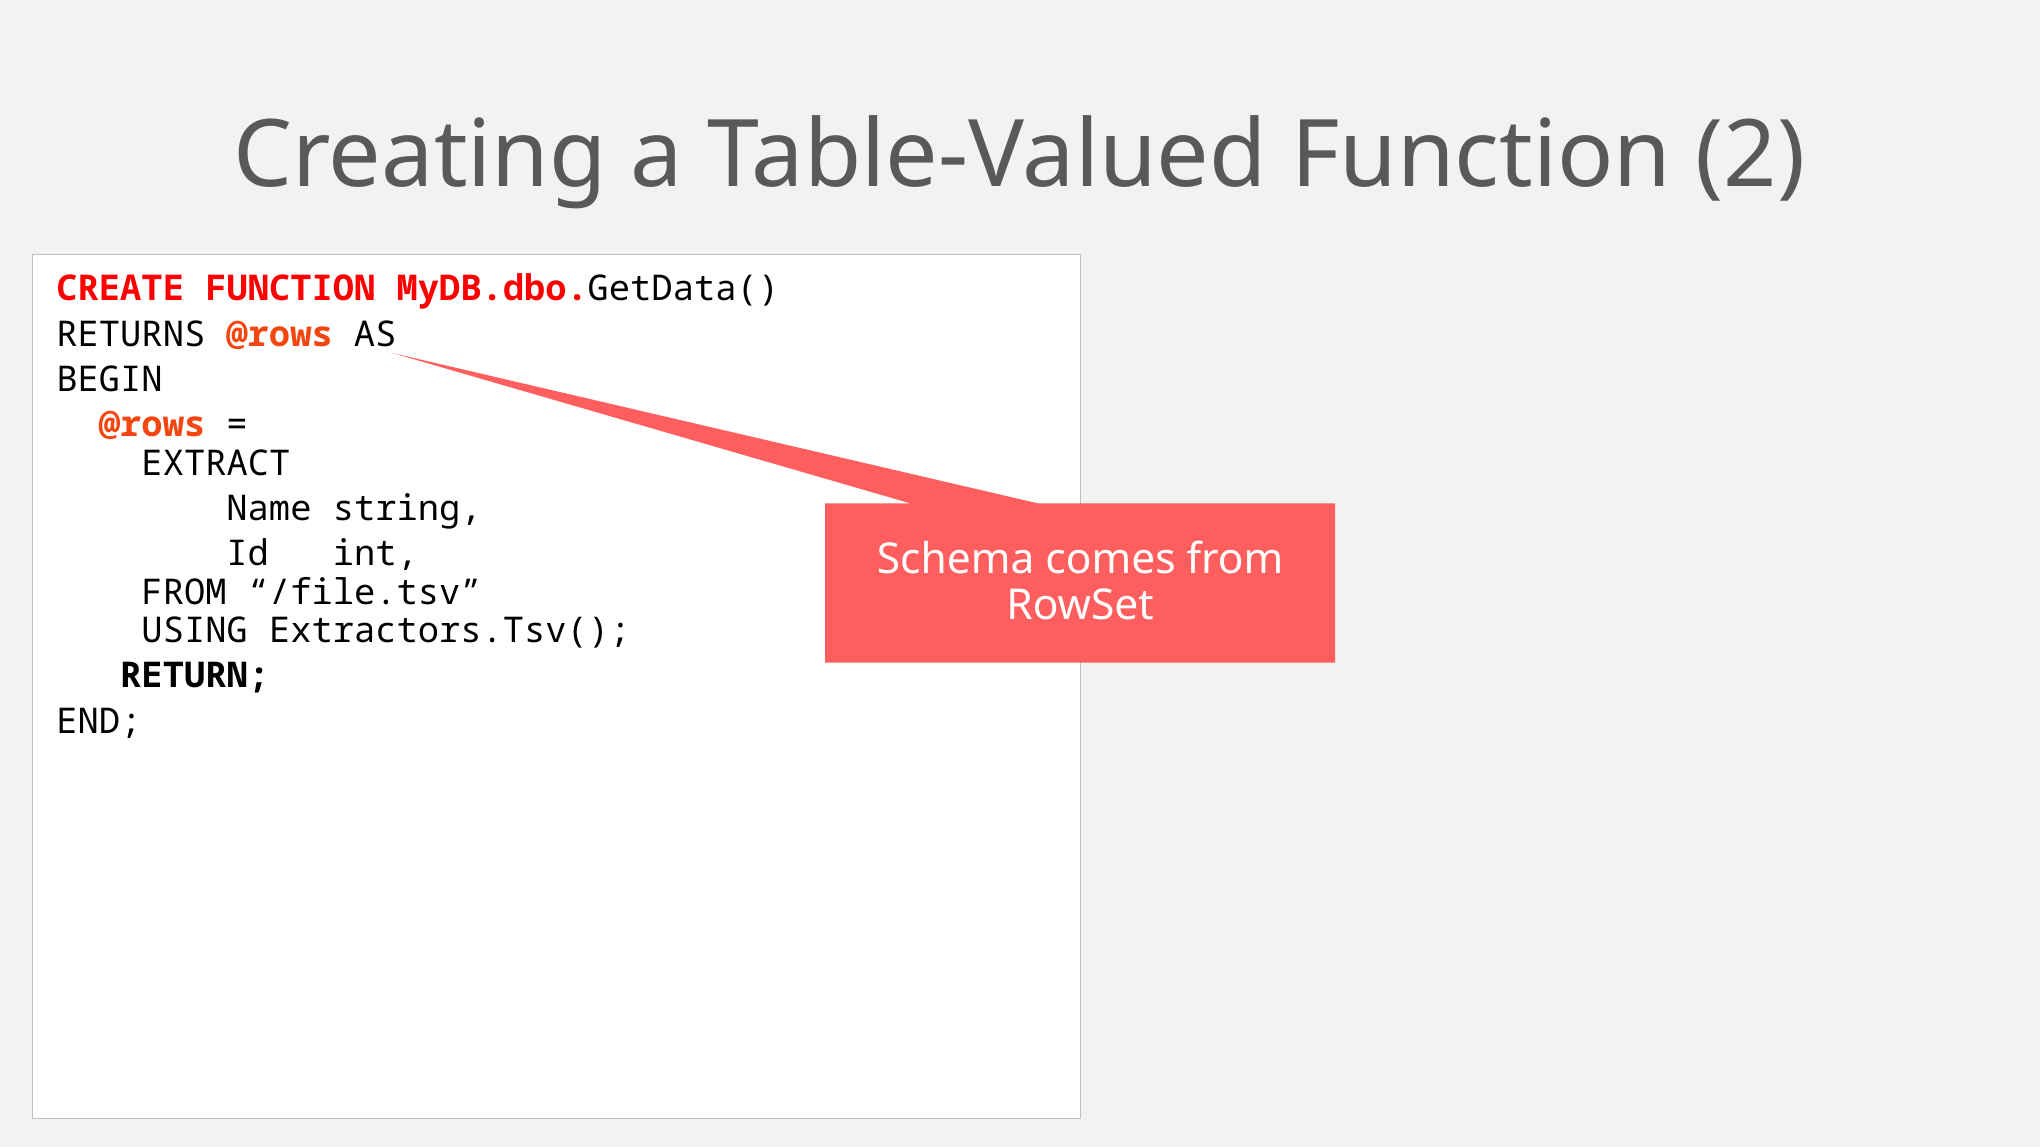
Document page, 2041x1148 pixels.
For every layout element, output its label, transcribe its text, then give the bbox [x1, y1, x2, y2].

text_box CREATE FUNCTION MyDB.dbo.GetData() RETURNS @rows AS BEGIN @rows = EXTRACT Name string, Id int, FROM “/file.tsv” USING Extractors.Tsv(); RETURN; END; [32, 254, 1081, 1119]
title Creating a Table-Valued Function (2) [31, 31, 2009, 281]
text_box Schema comes from RowSet [392, 353, 1336, 663]
